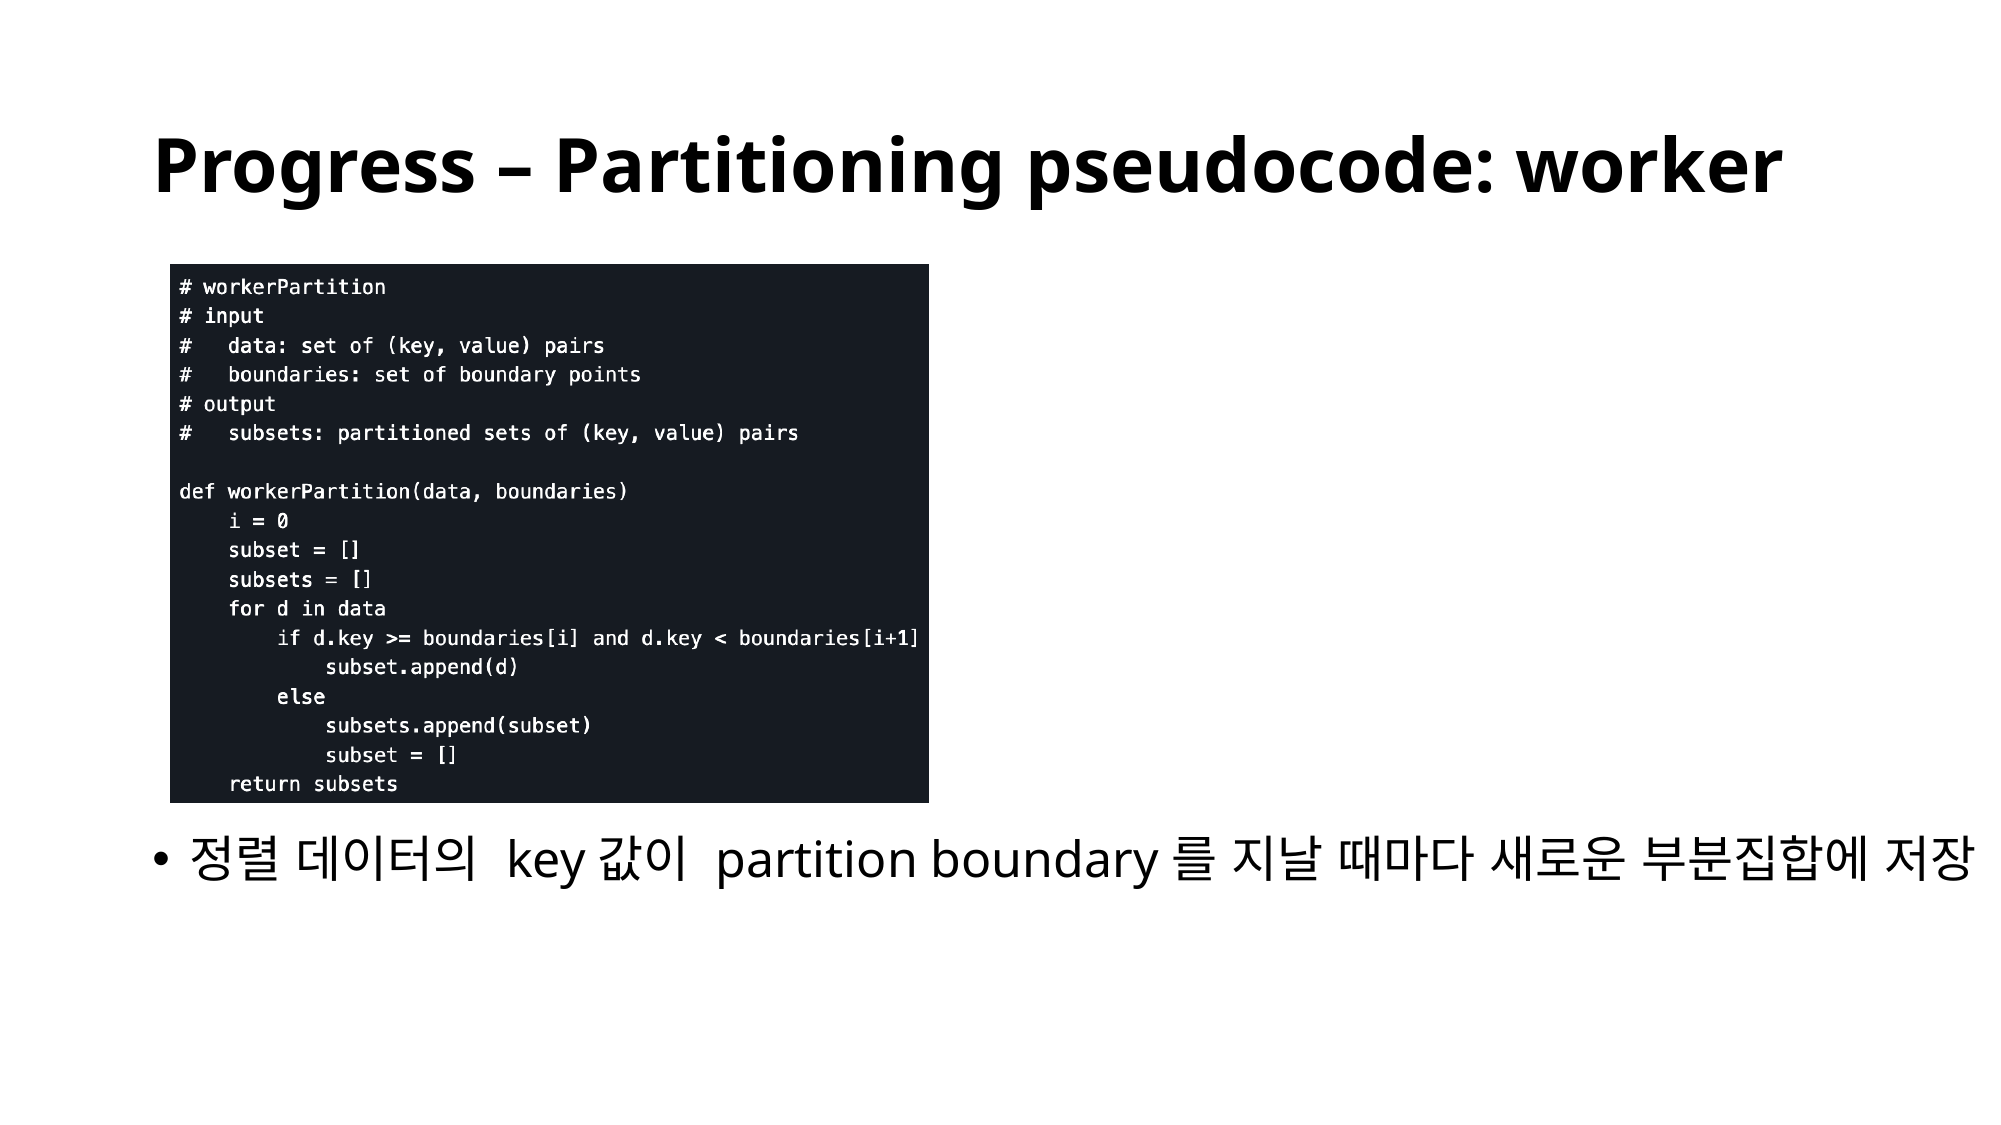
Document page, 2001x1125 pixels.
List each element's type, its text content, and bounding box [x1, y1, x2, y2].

picture [170, 263, 929, 804]
list 정렬 데이터의 key값이 partition boundary를 지날 때마다 새로운 부분집합에 저장 [137, 826, 2000, 1014]
title Progress – Partitioning pseudocode: worker [137, 59, 1863, 278]
